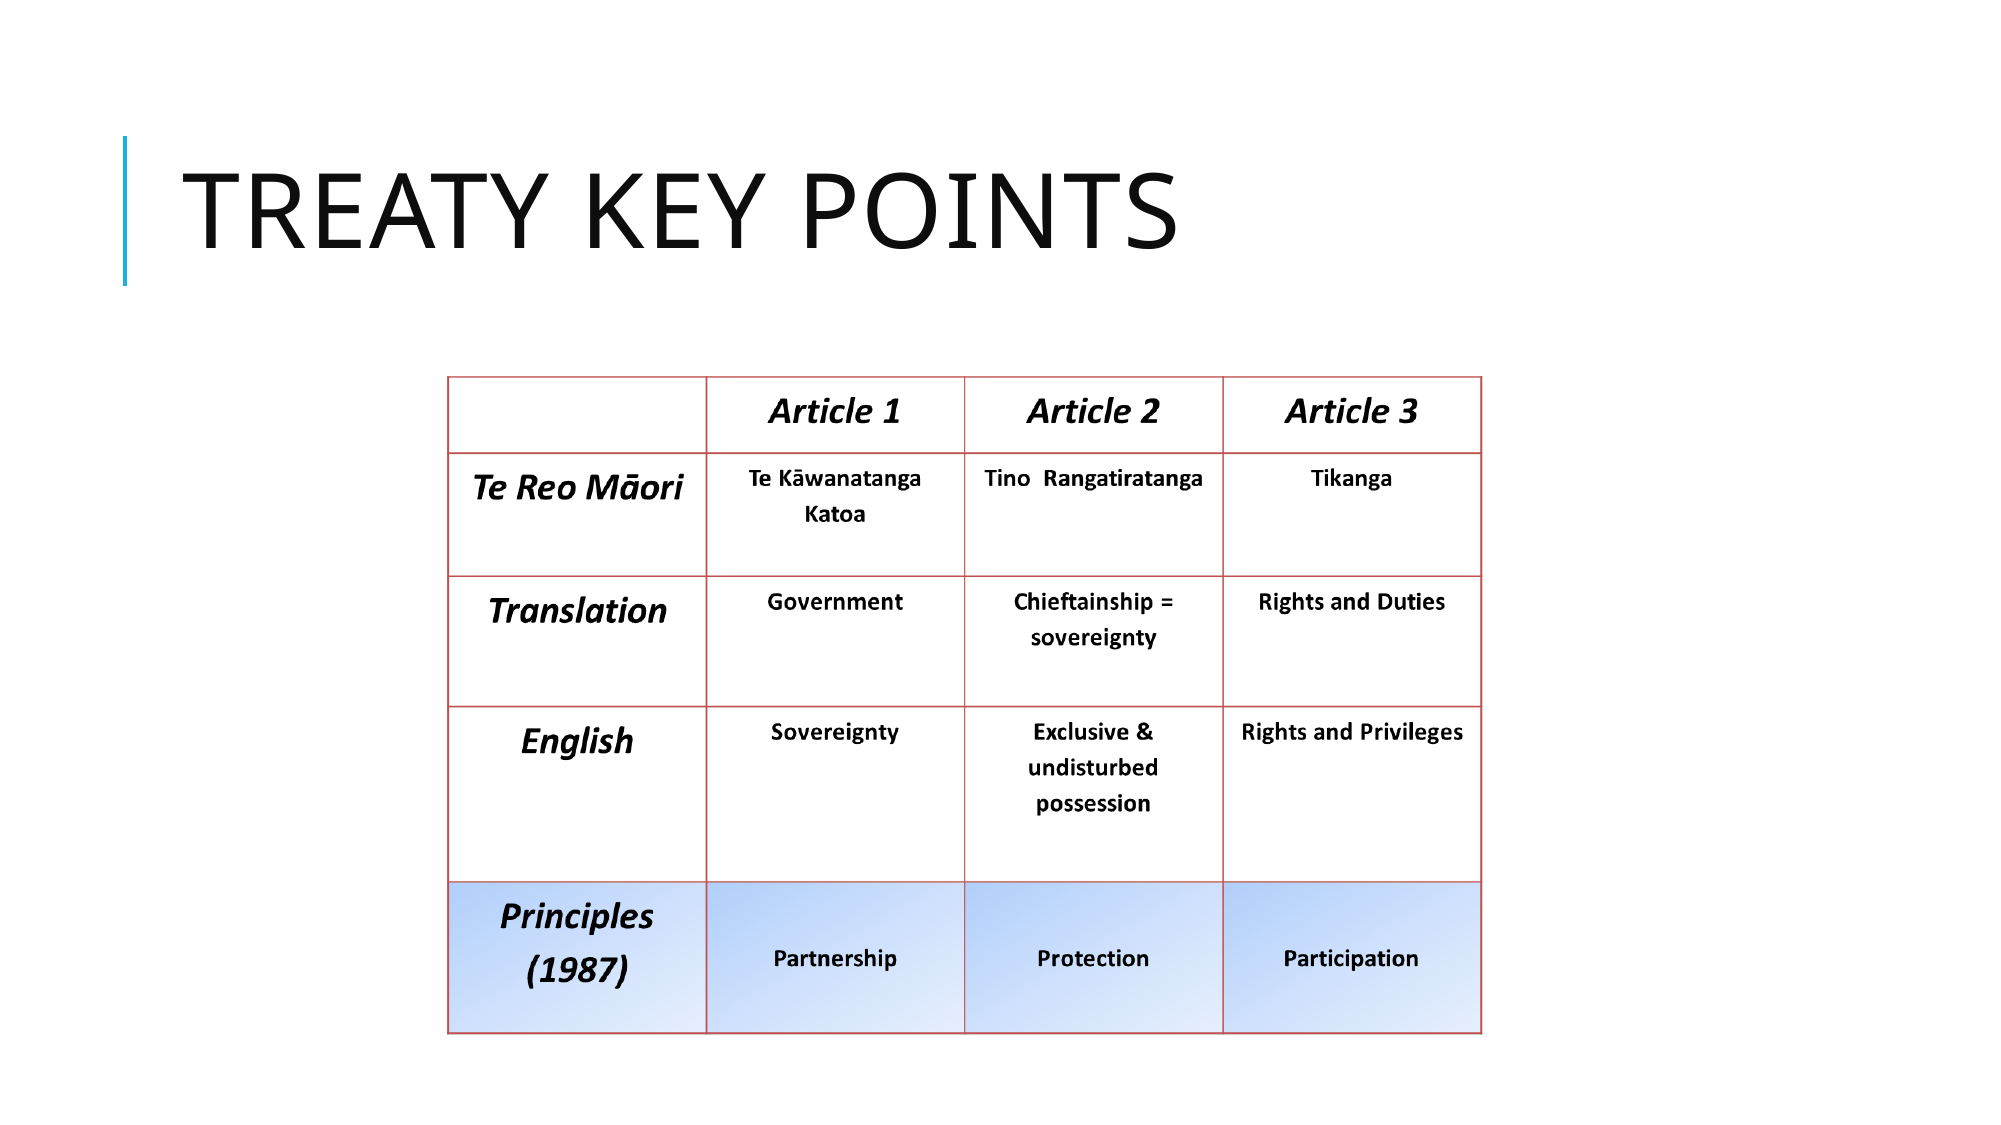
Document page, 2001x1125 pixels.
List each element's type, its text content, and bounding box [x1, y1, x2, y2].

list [447, 374, 1483, 1036]
title Treaty key points [168, 96, 1763, 342]
